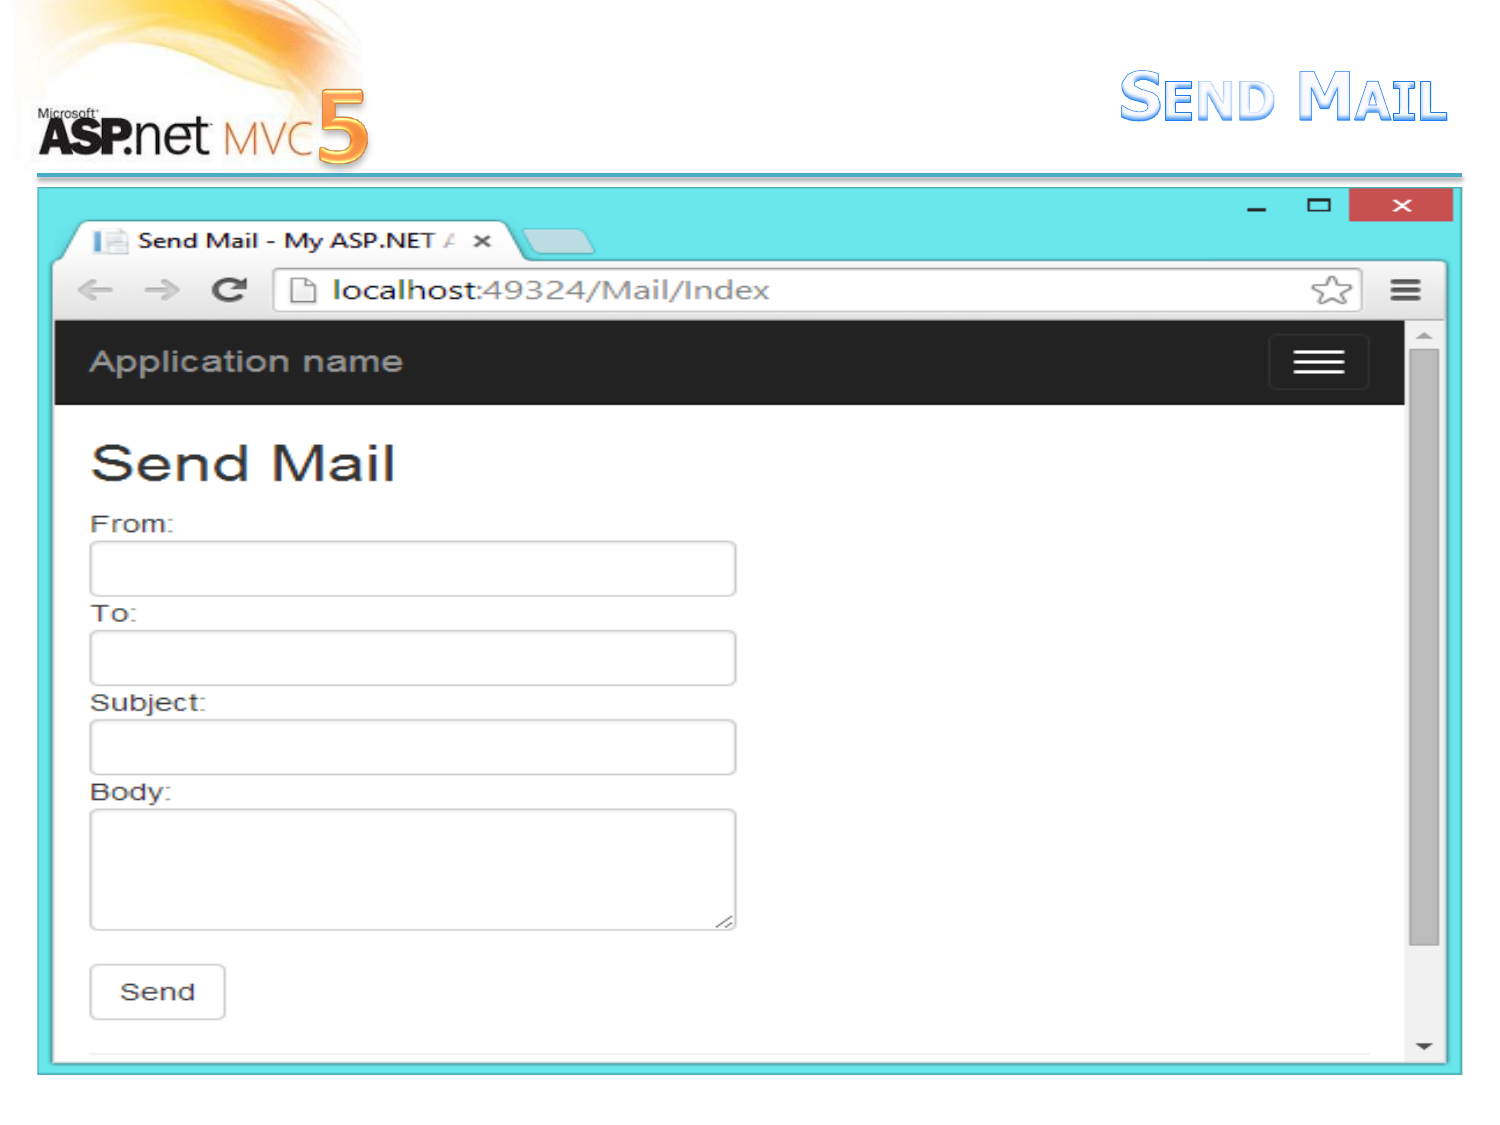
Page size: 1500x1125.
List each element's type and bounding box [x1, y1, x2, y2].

text_box [12, 0, 1480, 1076]
